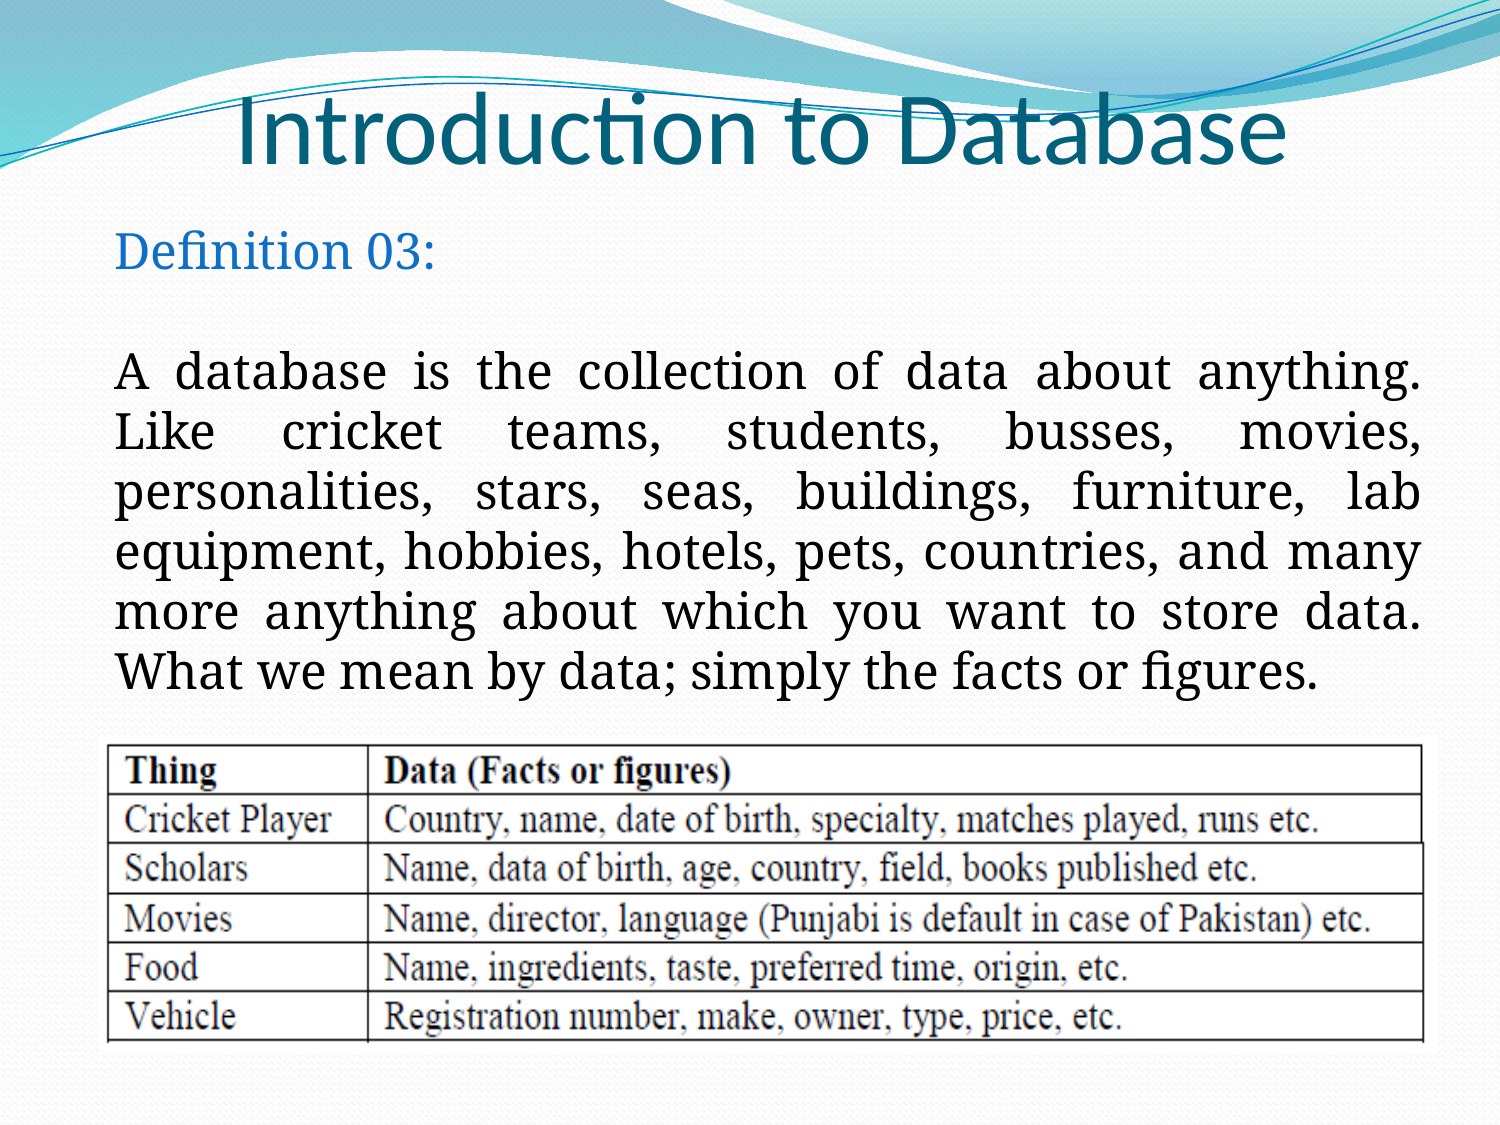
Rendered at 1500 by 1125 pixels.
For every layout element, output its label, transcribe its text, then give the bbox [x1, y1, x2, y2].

picture [99, 737, 1438, 1055]
title Introduction to Database [87, 0, 1438, 186]
text_box Definition 03: A database is the collection of data about anything. Like cricket teams, students, busses, movies, personalities, stars, seas, buildings, furniture, lab equipment, hobbies, hotels, pets, countries, and many more anything about which you want to store data. What we mean by data; simply the facts or figures. [99, 212, 1438, 737]
